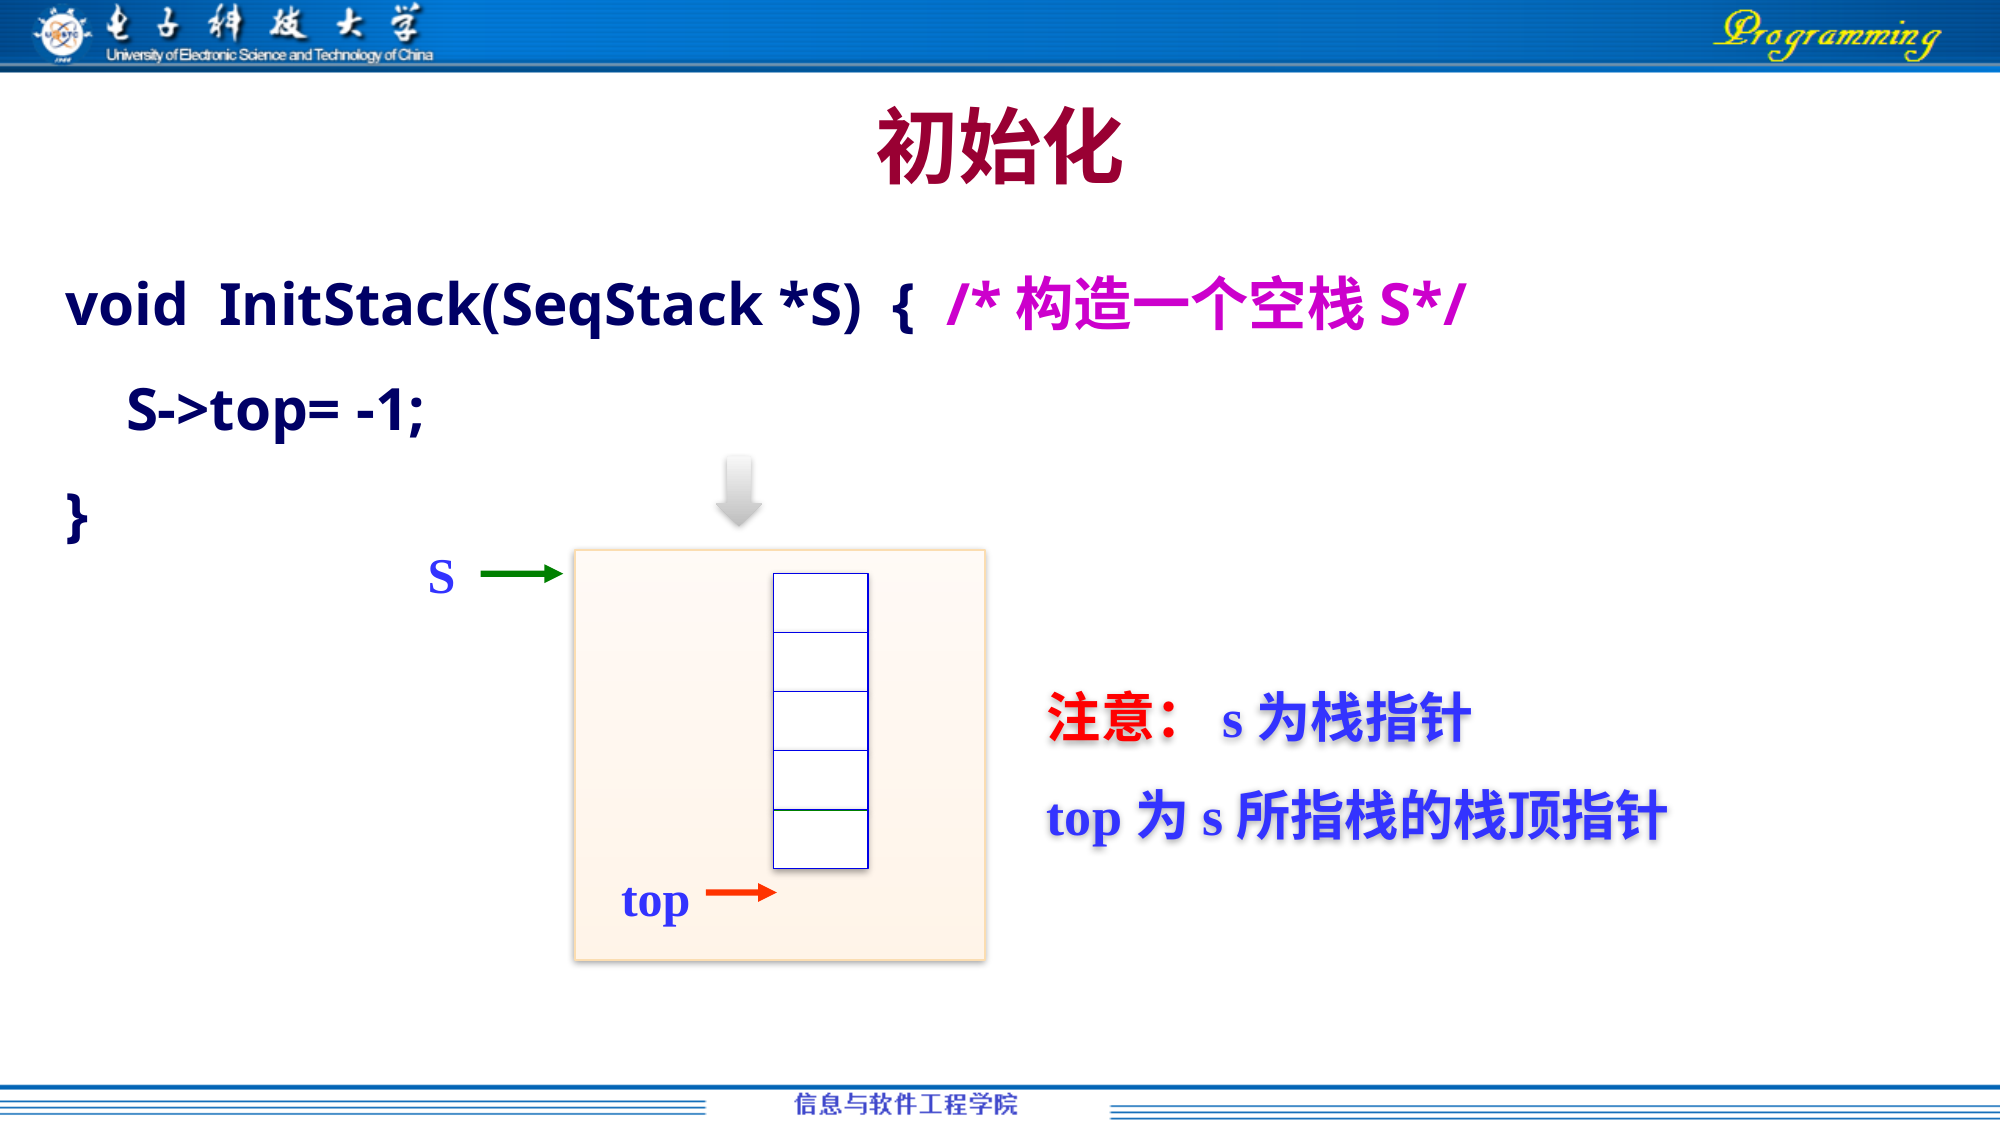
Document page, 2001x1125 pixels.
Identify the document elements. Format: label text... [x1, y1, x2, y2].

text_box [773, 632, 869, 690]
picture [0, 0, 2000, 1125]
text_box [773, 809, 869, 869]
text_box [773, 691, 869, 749]
title 初始化 [150, 87, 1850, 200]
text_box [480, 567, 564, 580]
text_box S [412, 535, 472, 611]
text_box top [587, 859, 725, 934]
text_box [725, 886, 777, 899]
text_box [715, 456, 763, 527]
text_box [773, 750, 869, 808]
list void InitStack(SeqStack *S) { /*构造一个空栈S*/ S->top= -1; } [50, 224, 1950, 1075]
text_box [574, 549, 986, 961]
text_box 注意：s为栈指针 top为s所指栈的栈顶指针 [1032, 643, 1863, 854]
text_box [773, 573, 869, 631]
